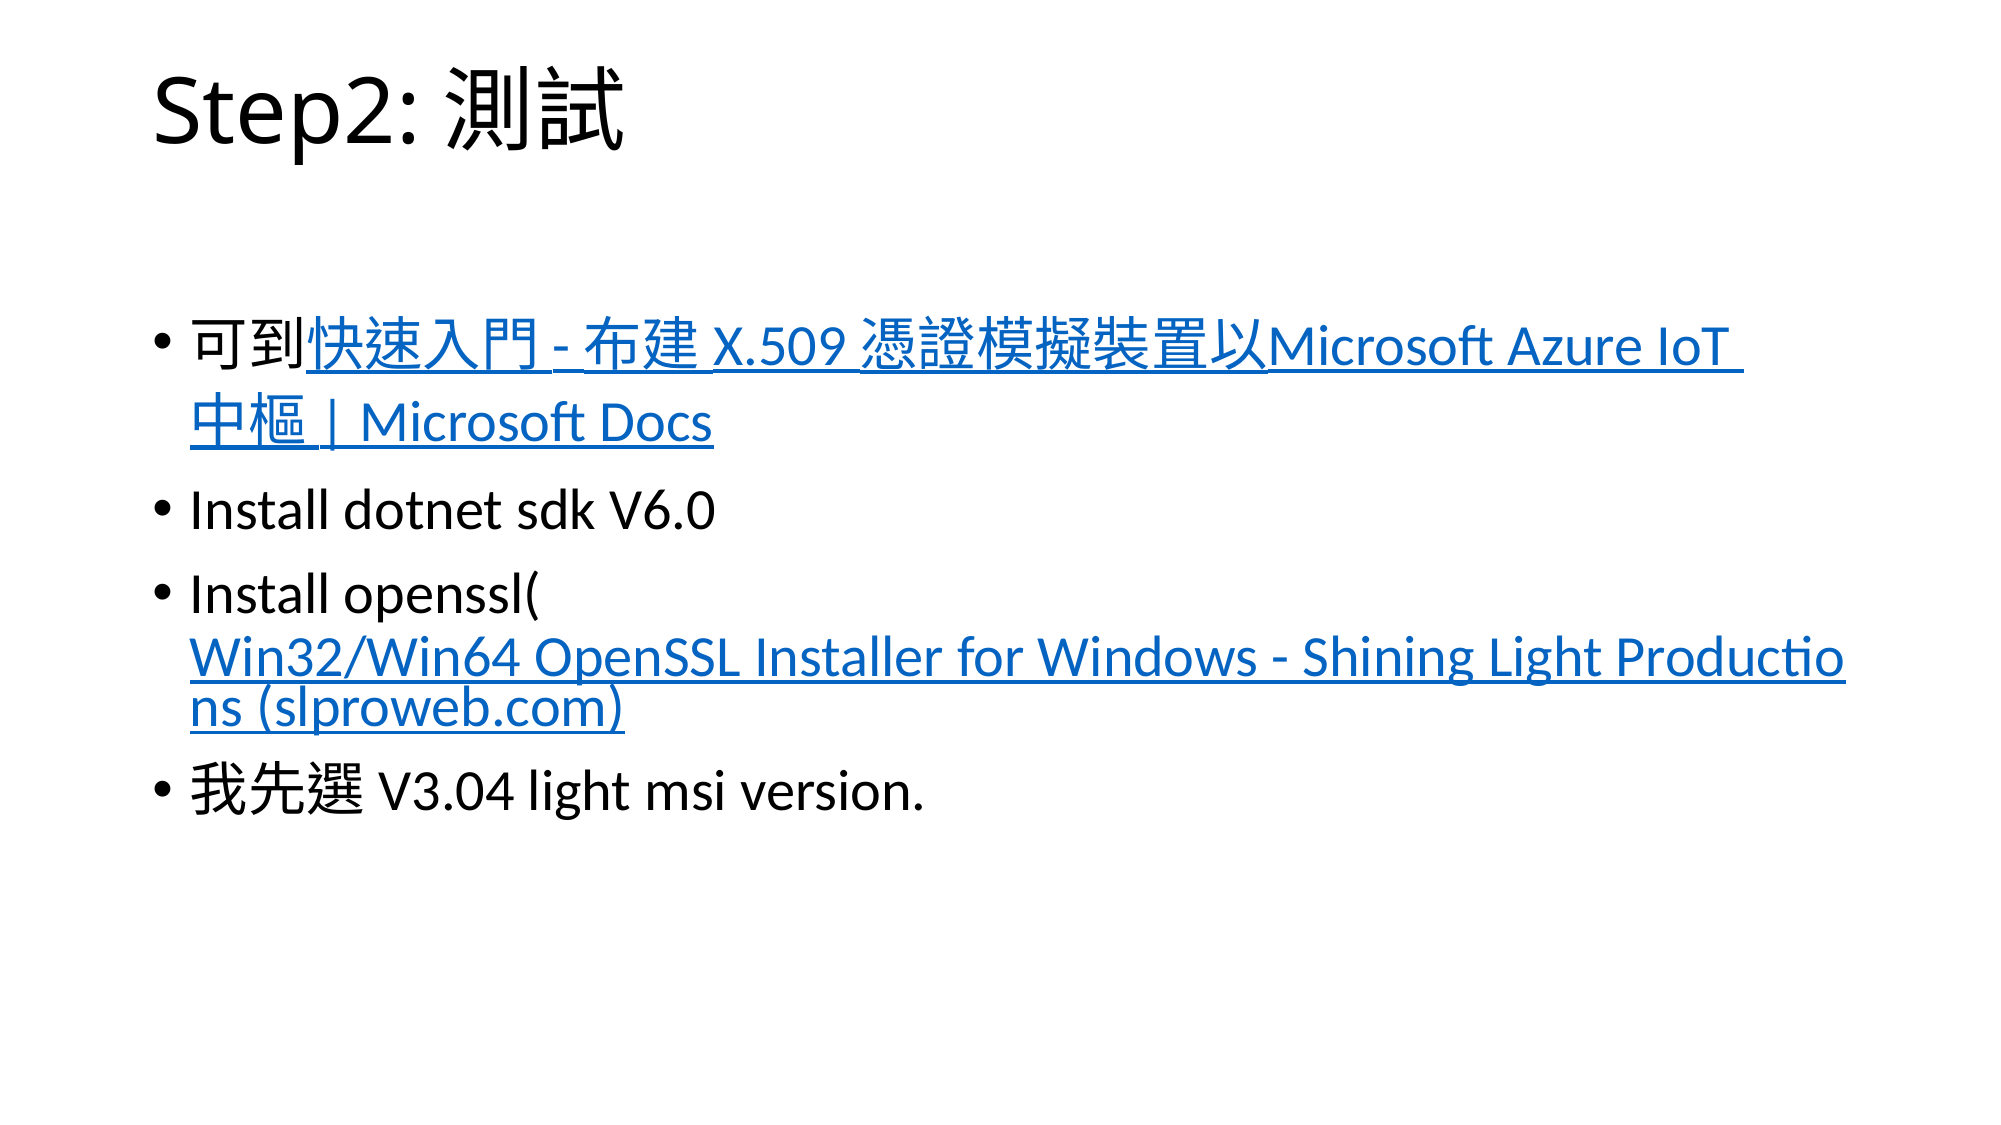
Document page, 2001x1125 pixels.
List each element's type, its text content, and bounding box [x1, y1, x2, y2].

title Step2:測試 [137, 59, 1863, 278]
list 可到快速入門 - 布建 X.509 憑證模擬裝置以Microsoft Azure IoT 中樞 | Microsoft Docs Install dotnet sdk V6.0 Install openssl(Win32/Win64 OpenSSL Installer for Windows - Shining Light Productions (slproweb.com) 我先選V3.04 light msi version. [137, 299, 1863, 1014]
